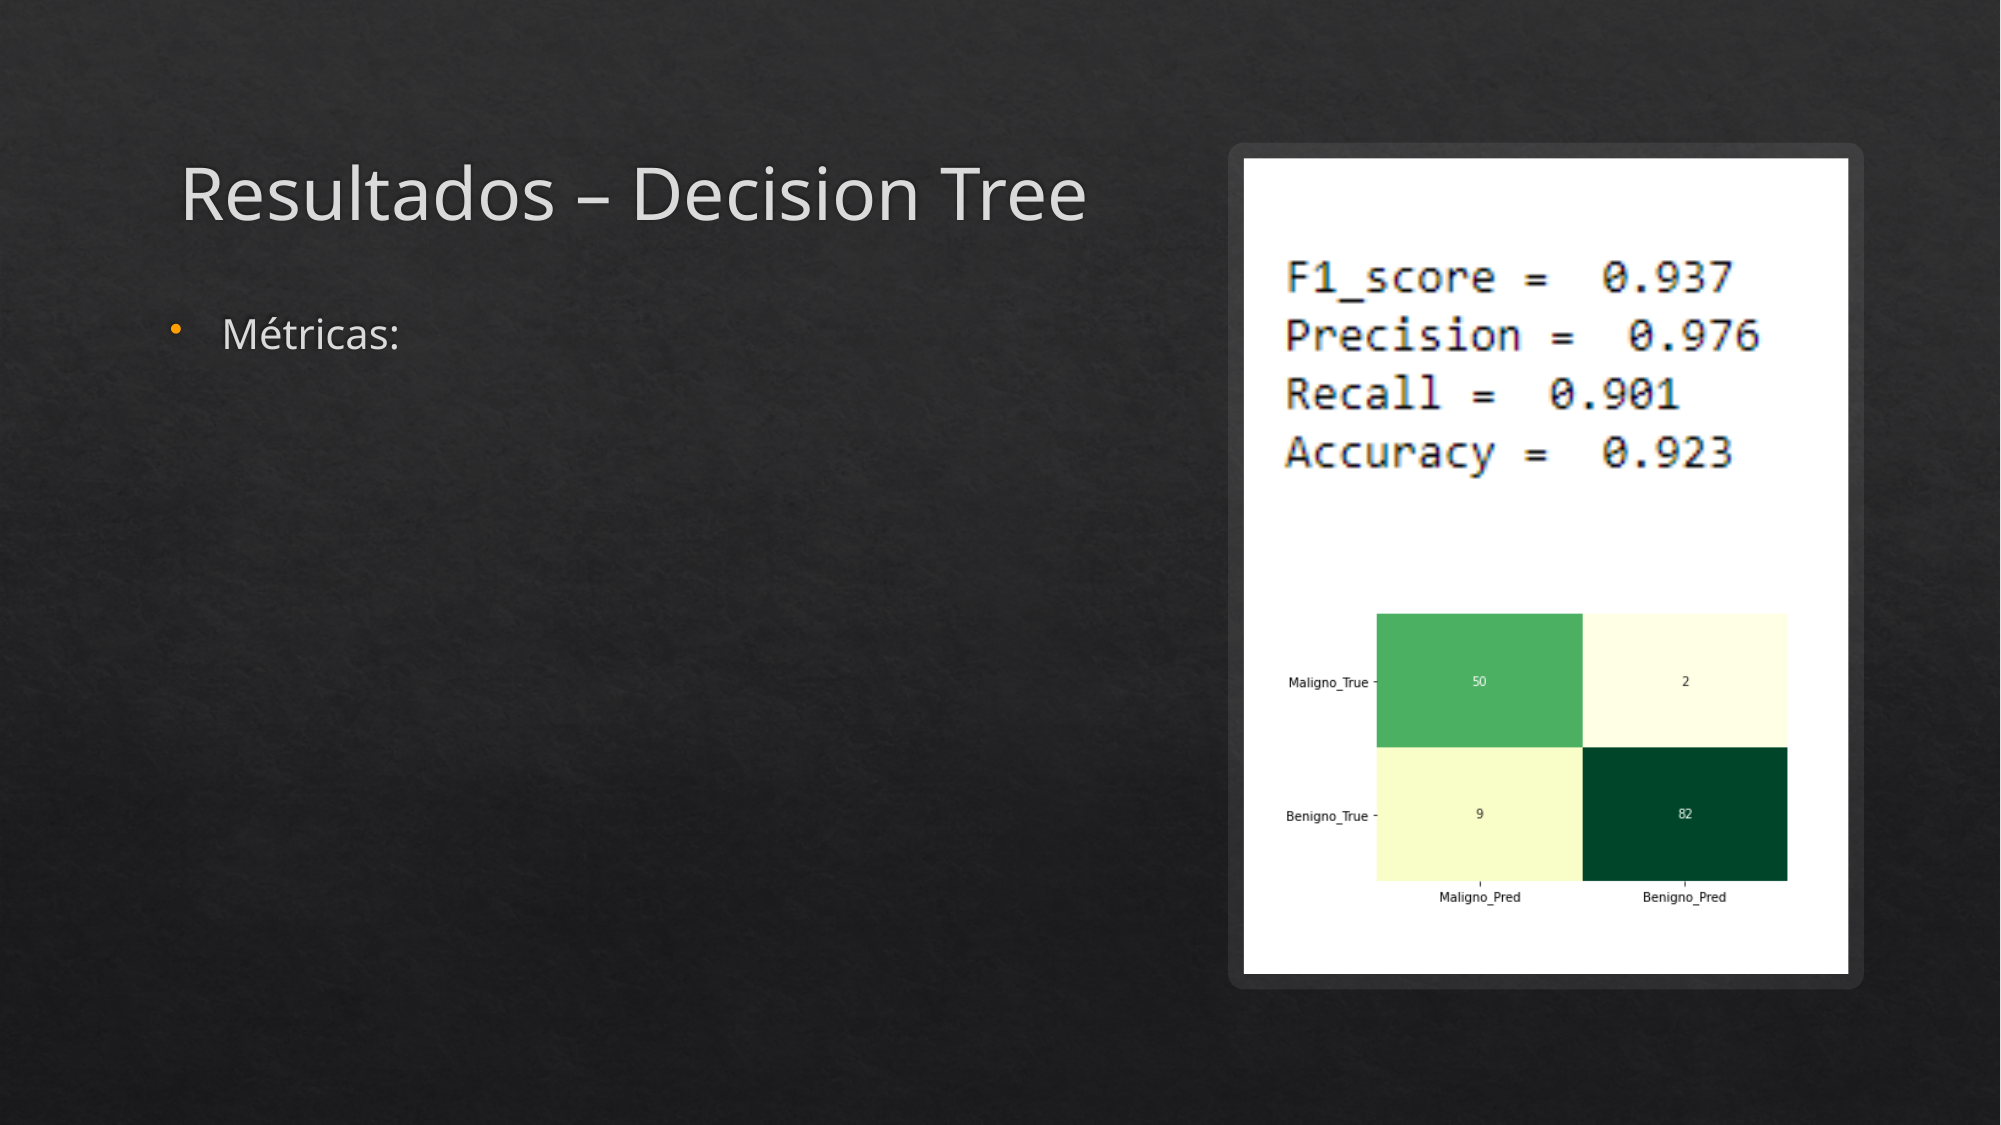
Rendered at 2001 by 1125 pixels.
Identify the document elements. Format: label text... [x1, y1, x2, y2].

title Resultados – Decision Tree [149, 99, 1120, 284]
picture [1269, 604, 1828, 924]
picture [1269, 235, 1828, 503]
list Métricas: [149, 299, 1120, 950]
text_box [1243, 157, 1850, 975]
